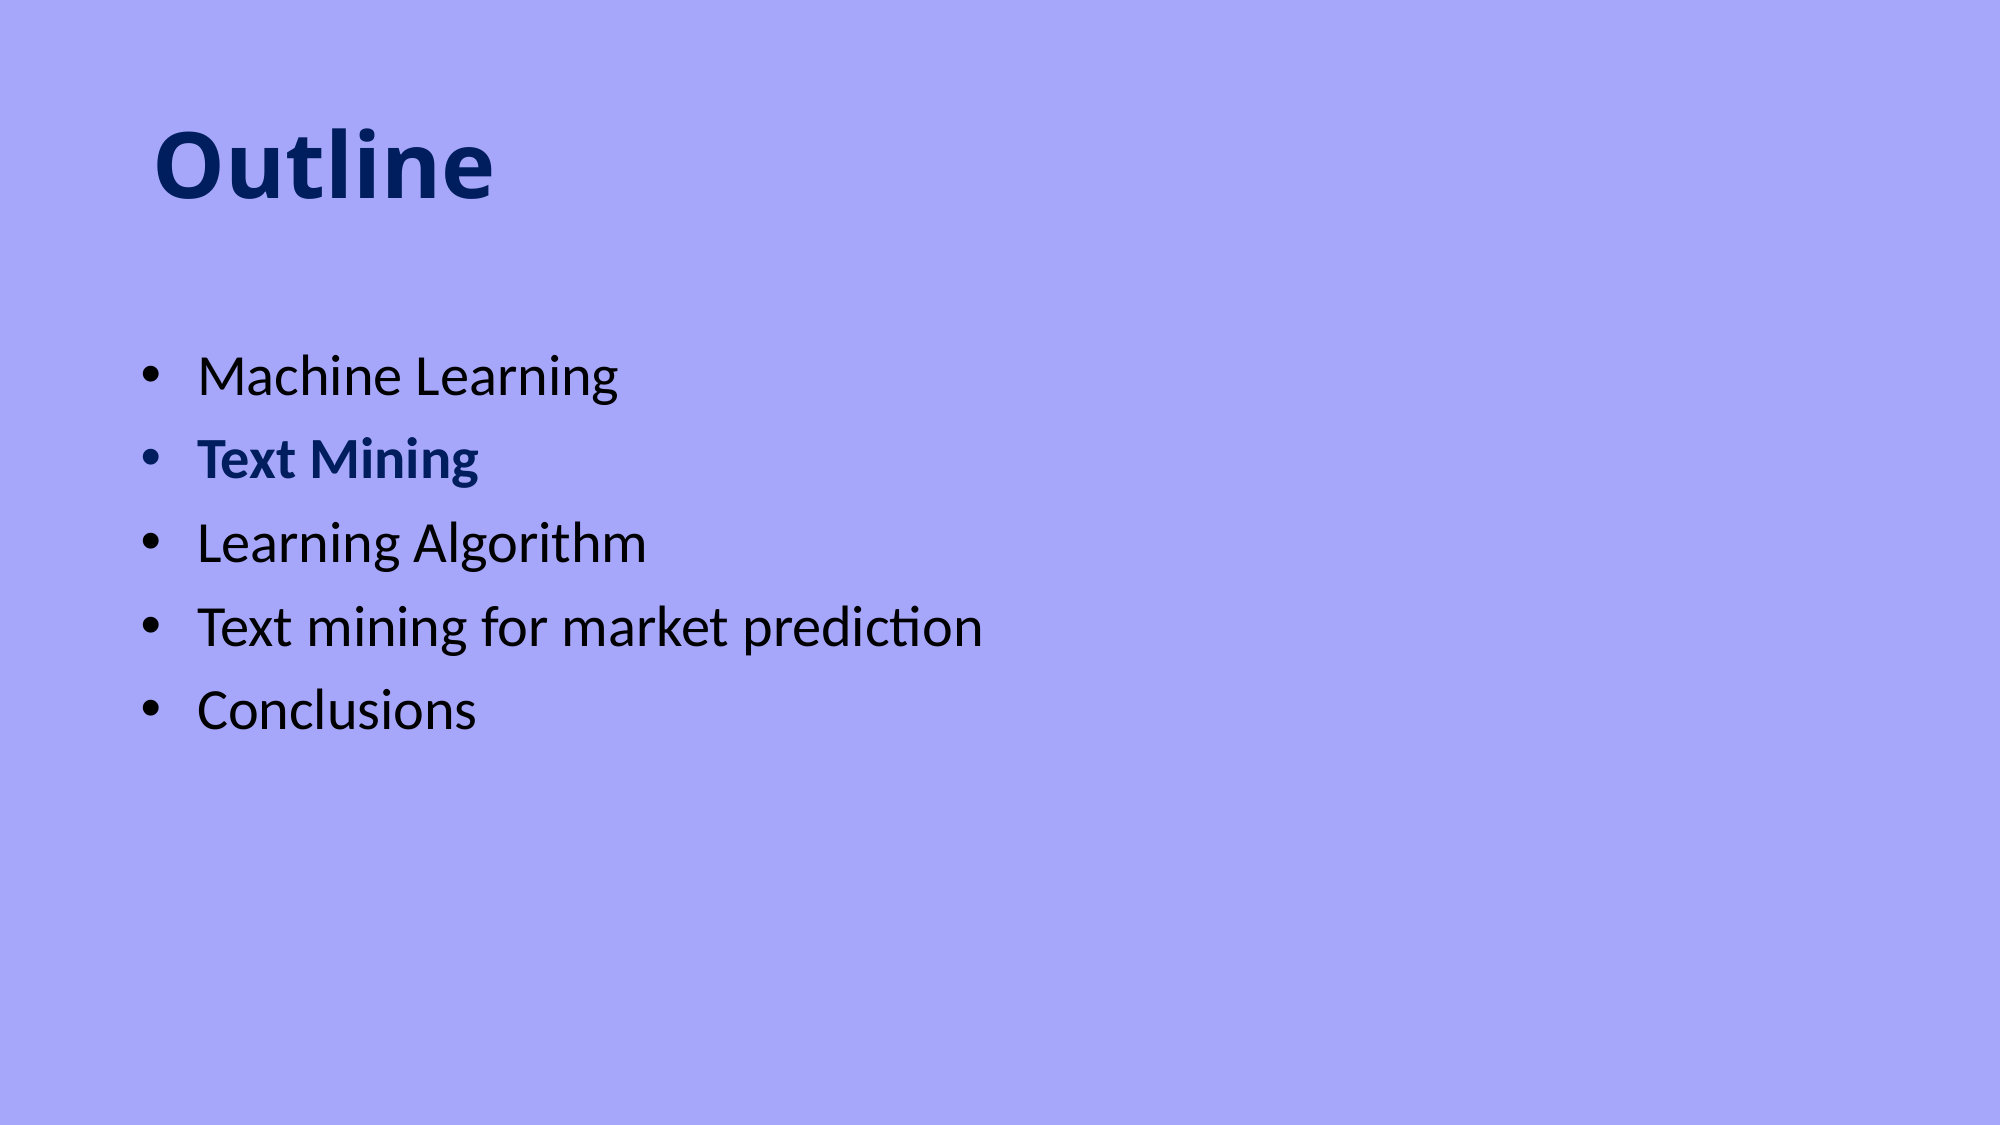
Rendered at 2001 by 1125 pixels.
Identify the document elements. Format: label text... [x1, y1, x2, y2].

text_box Machine Learning Text Mining Learning Algorithm Text mining for market prediction Conclusions [125, 337, 1626, 788]
title Outline [137, 59, 1863, 278]
